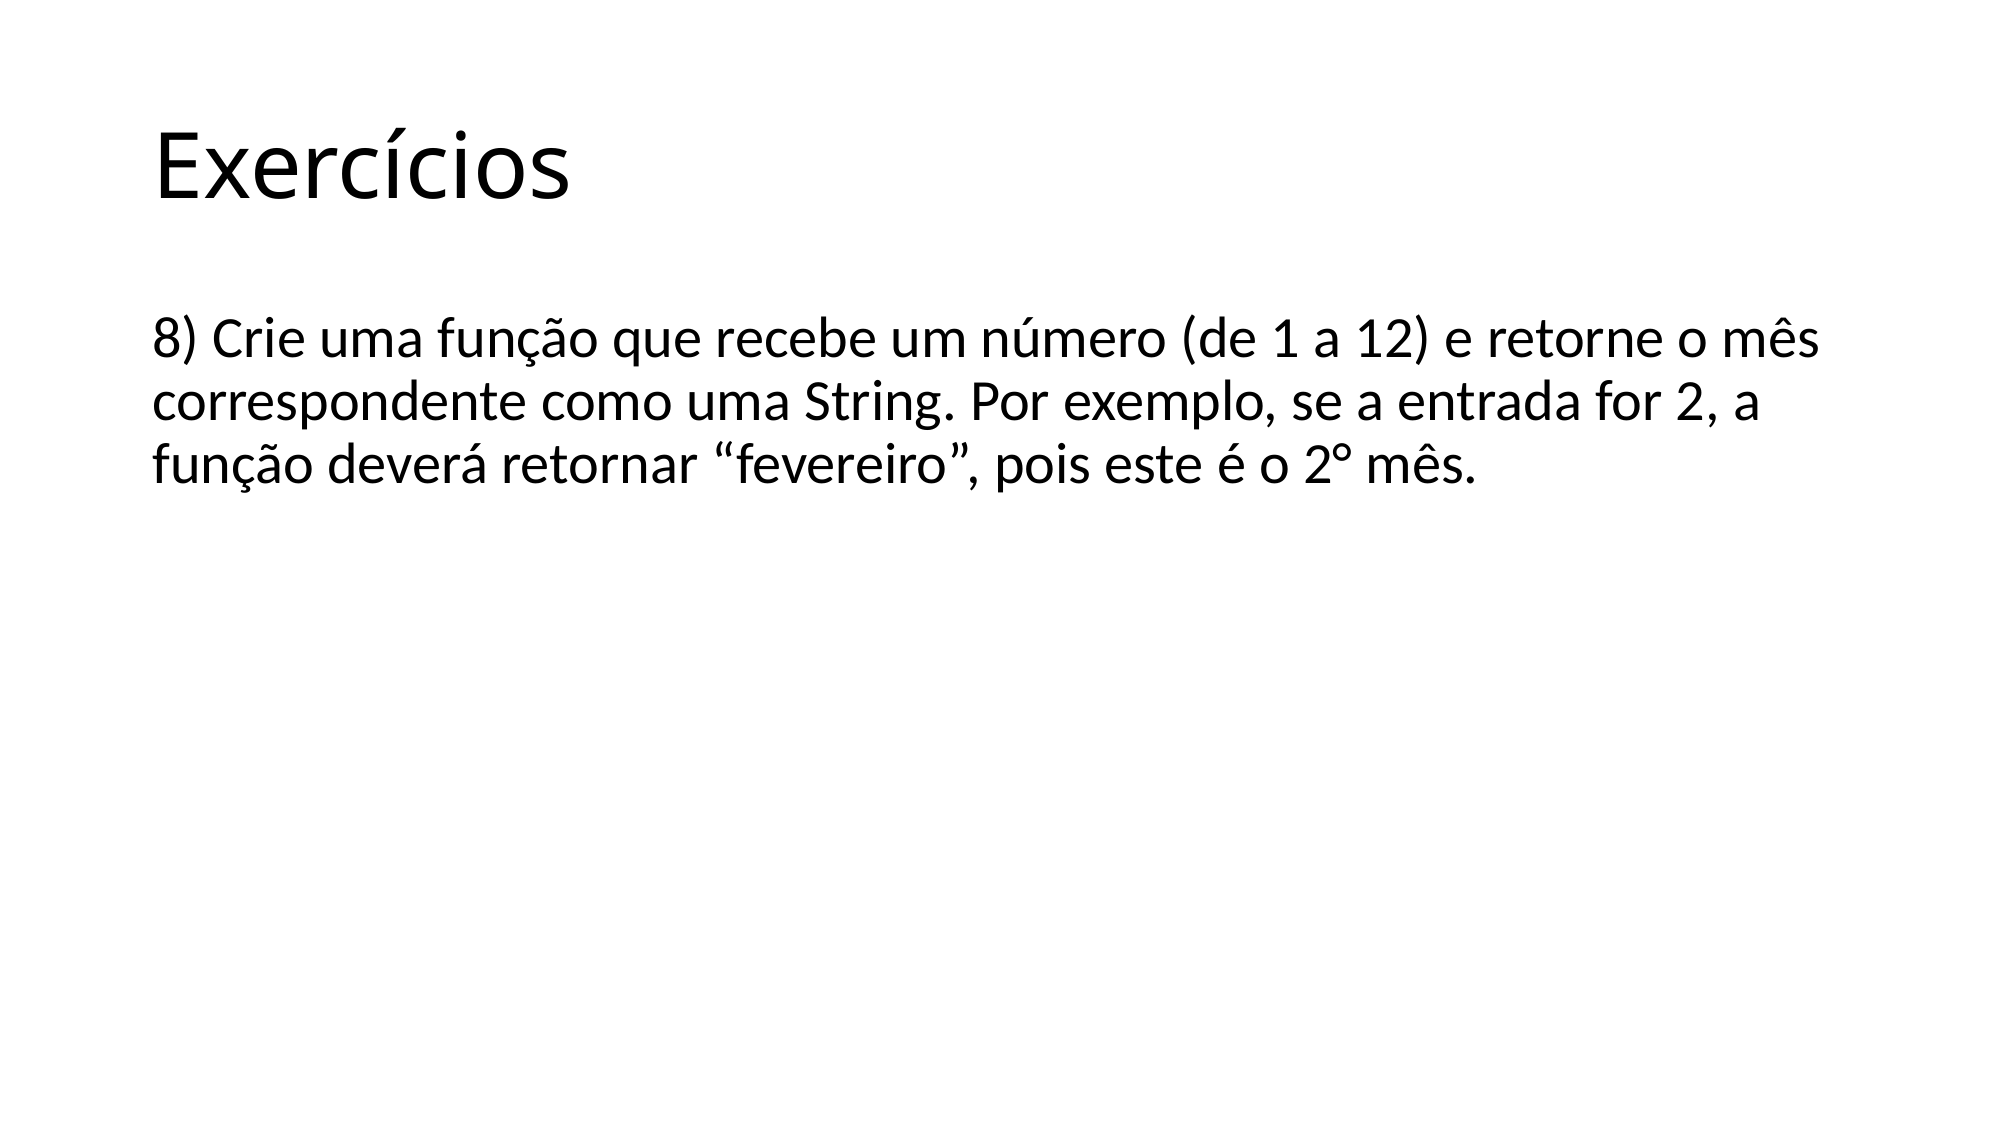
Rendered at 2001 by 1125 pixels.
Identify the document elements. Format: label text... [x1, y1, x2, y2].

title Exercícios [137, 59, 1863, 278]
list 8) Crie uma função que recebe um número (de 1 a 12) e retorne o mês correspondente como uma String. Por exemplo, se a entrada for 2, a função deverá retornar “fevereiro”, pois este é o 2° mês. [137, 299, 1863, 1014]
